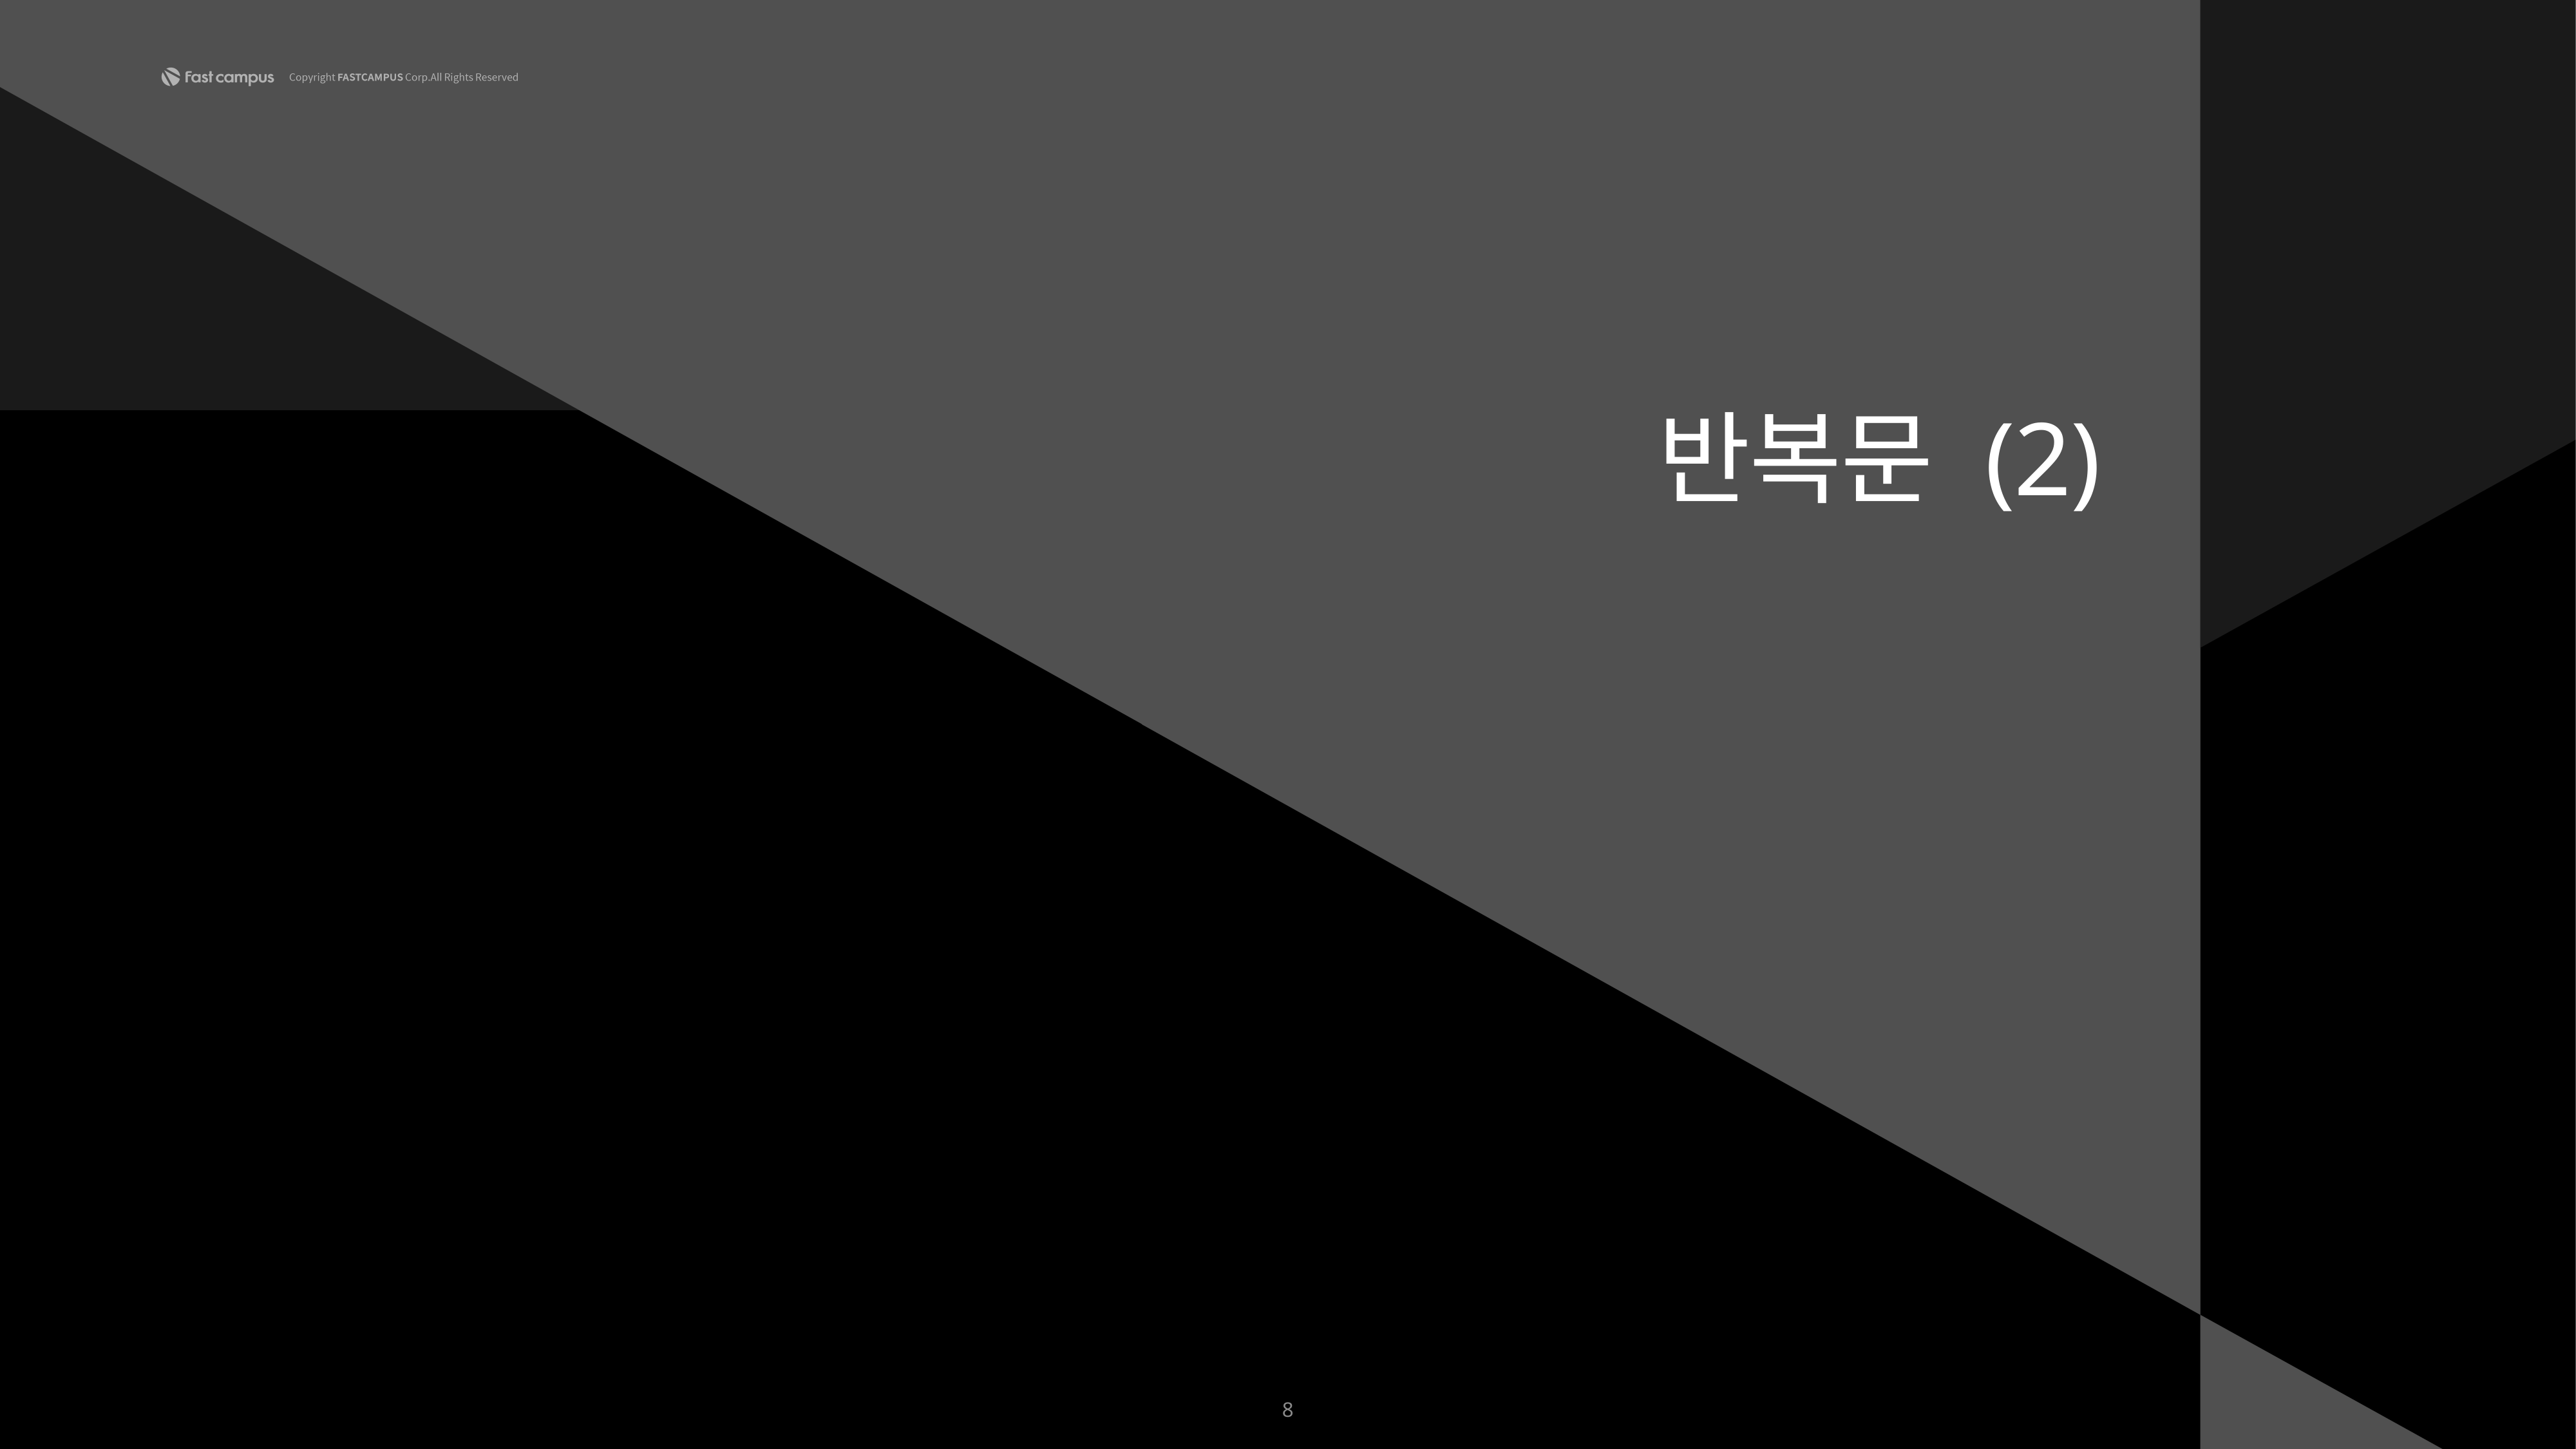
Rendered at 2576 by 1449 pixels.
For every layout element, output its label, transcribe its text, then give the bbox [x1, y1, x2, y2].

slide_number 8 [998, 1372, 1578, 1449]
picture [0, 0, 2576, 1449]
text_box 반복문 (2) [254, 390, 2107, 522]
